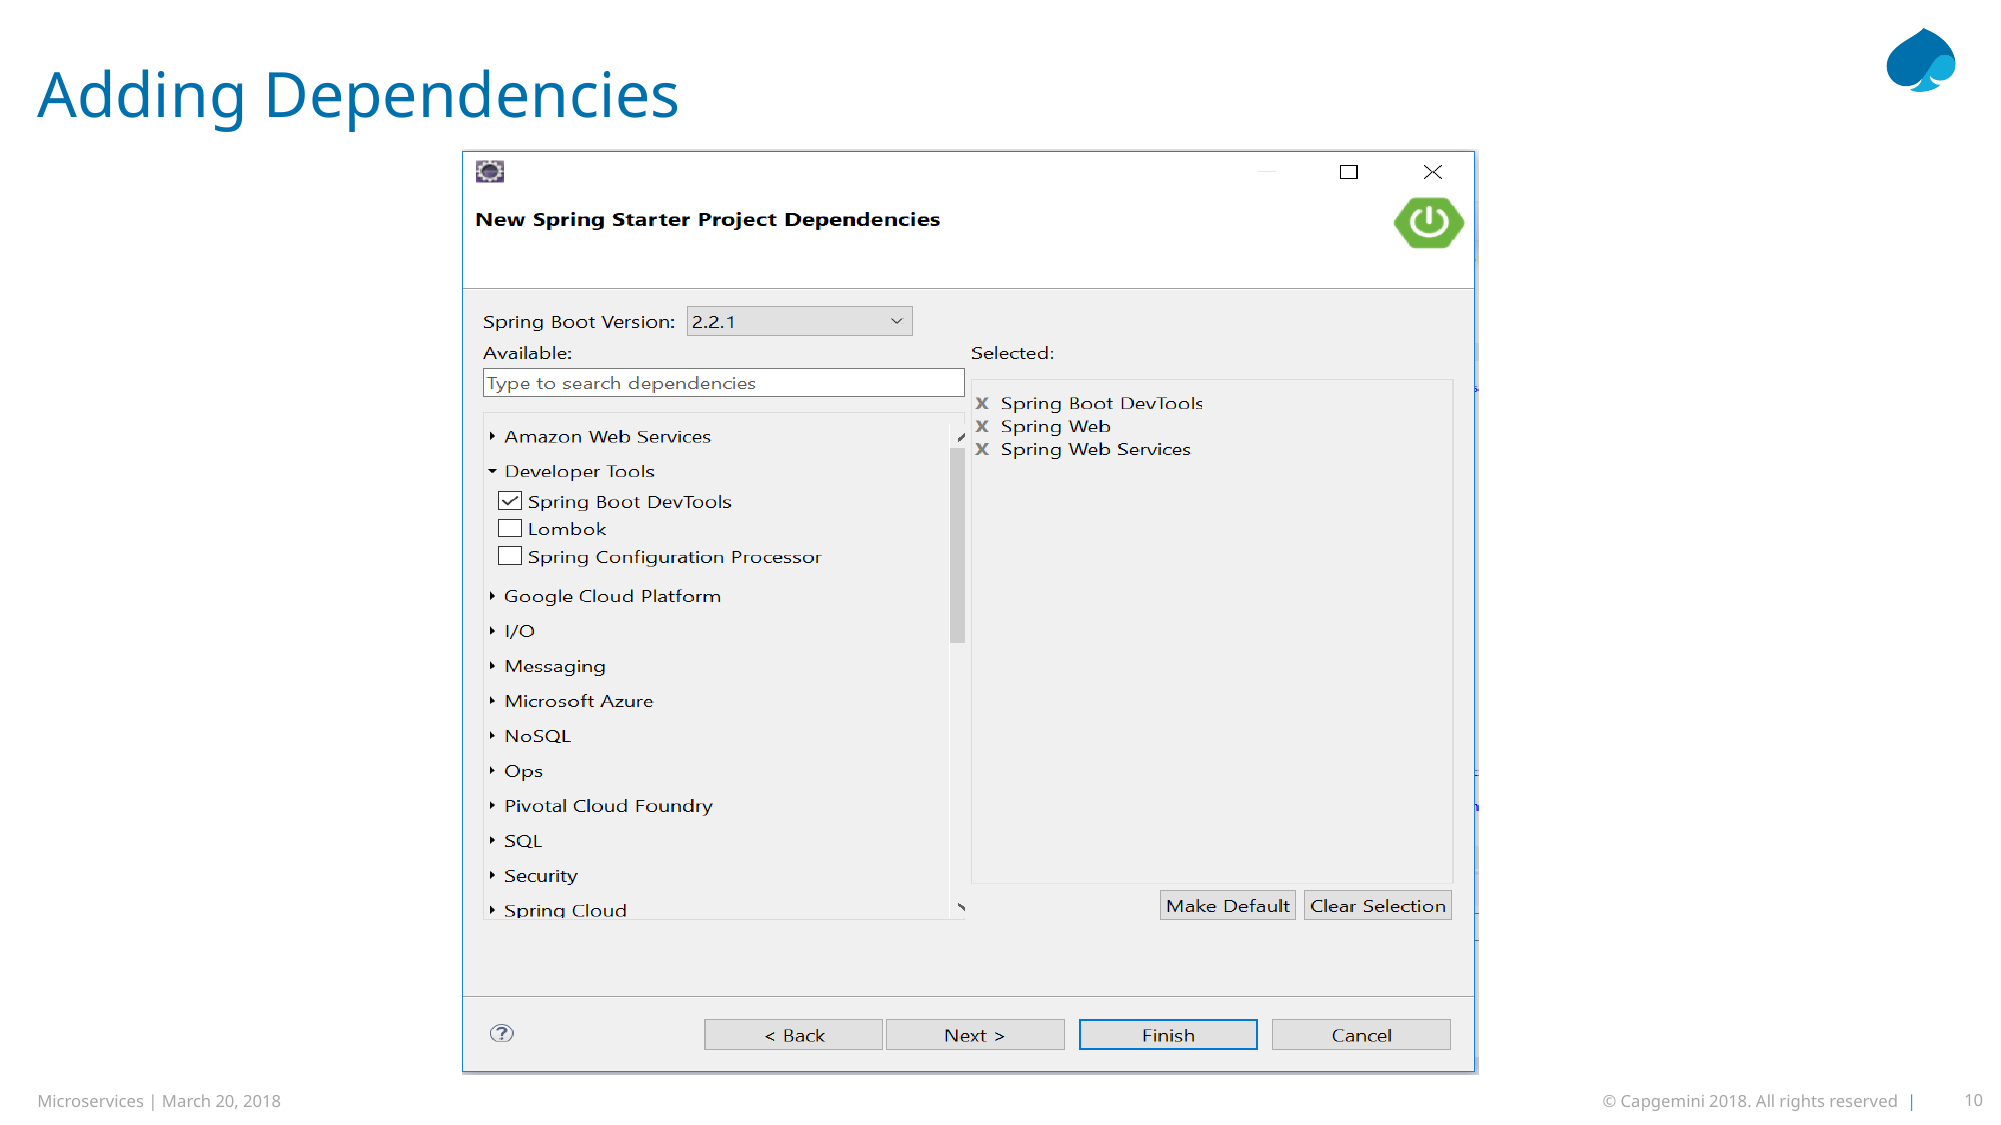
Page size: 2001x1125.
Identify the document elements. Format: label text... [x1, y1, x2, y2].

title Adding Dependencies [37, 12, 1863, 182]
picture [462, 149, 1479, 1075]
